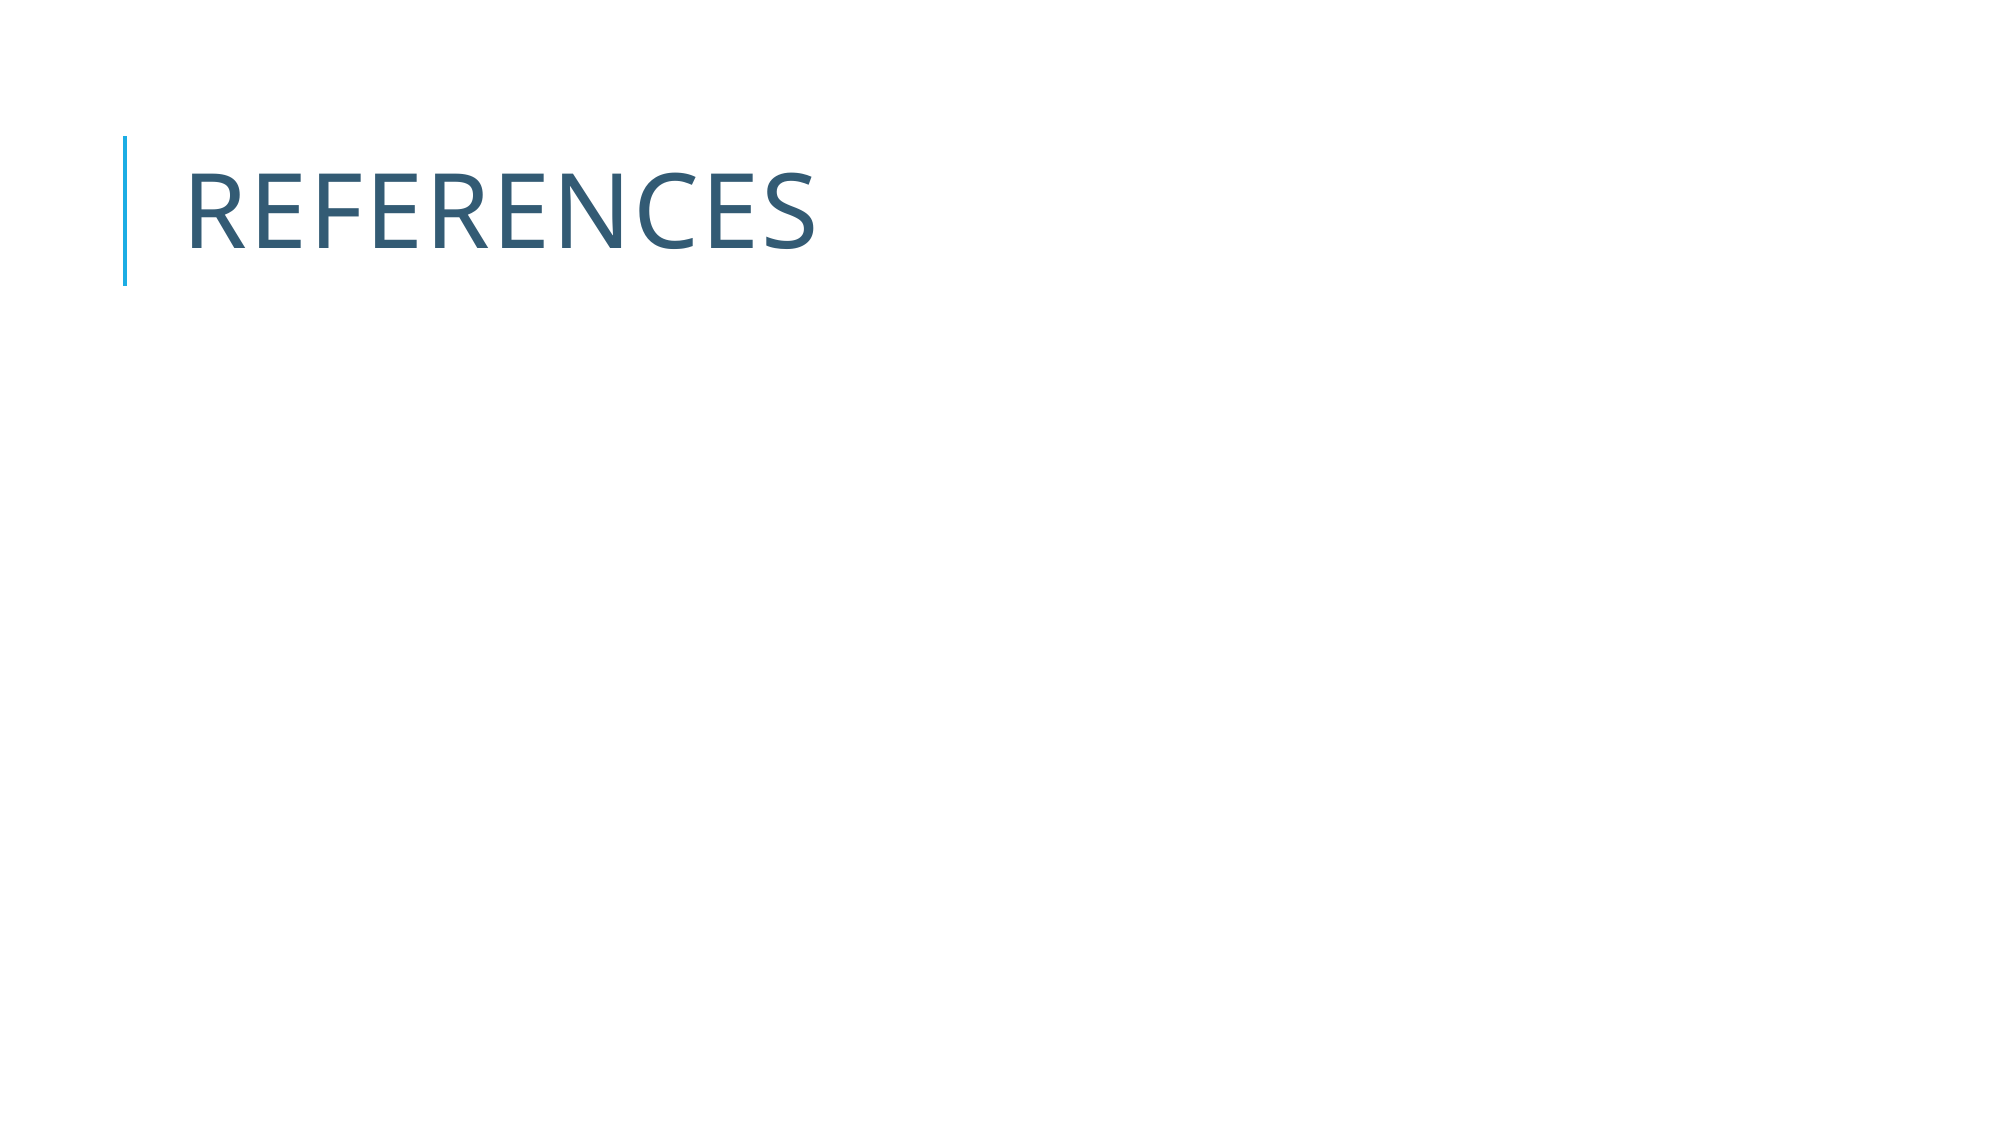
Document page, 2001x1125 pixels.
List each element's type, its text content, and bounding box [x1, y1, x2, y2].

title References [168, 96, 1763, 342]
